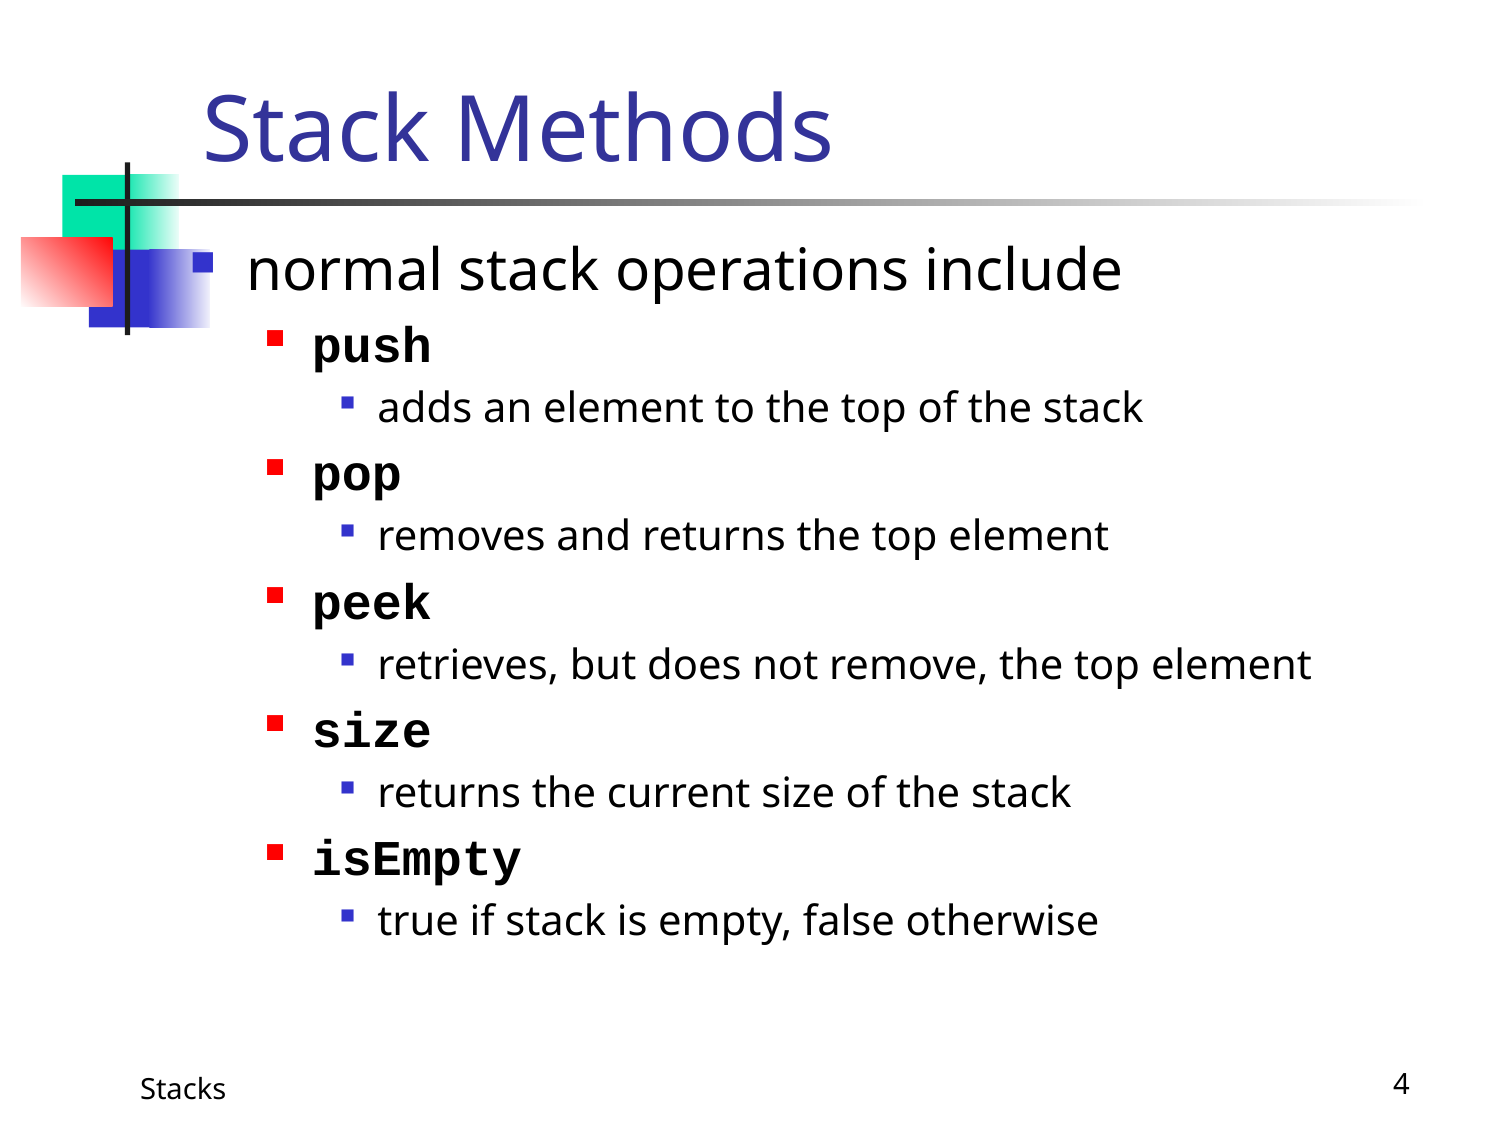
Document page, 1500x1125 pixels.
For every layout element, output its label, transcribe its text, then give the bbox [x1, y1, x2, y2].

list normal stack operations include push adds an element to the top of the stack pop removes and returns the top element peek retrieves, but does not remove, the top element size returns the current size of the stack isEmpty true if stack is empty, false otherwise [174, 224, 1451, 1013]
slide_number 4 [1112, 1037, 1426, 1113]
footer Stacks [124, 1037, 776, 1113]
title Stack Methods [187, 0, 1467, 188]
